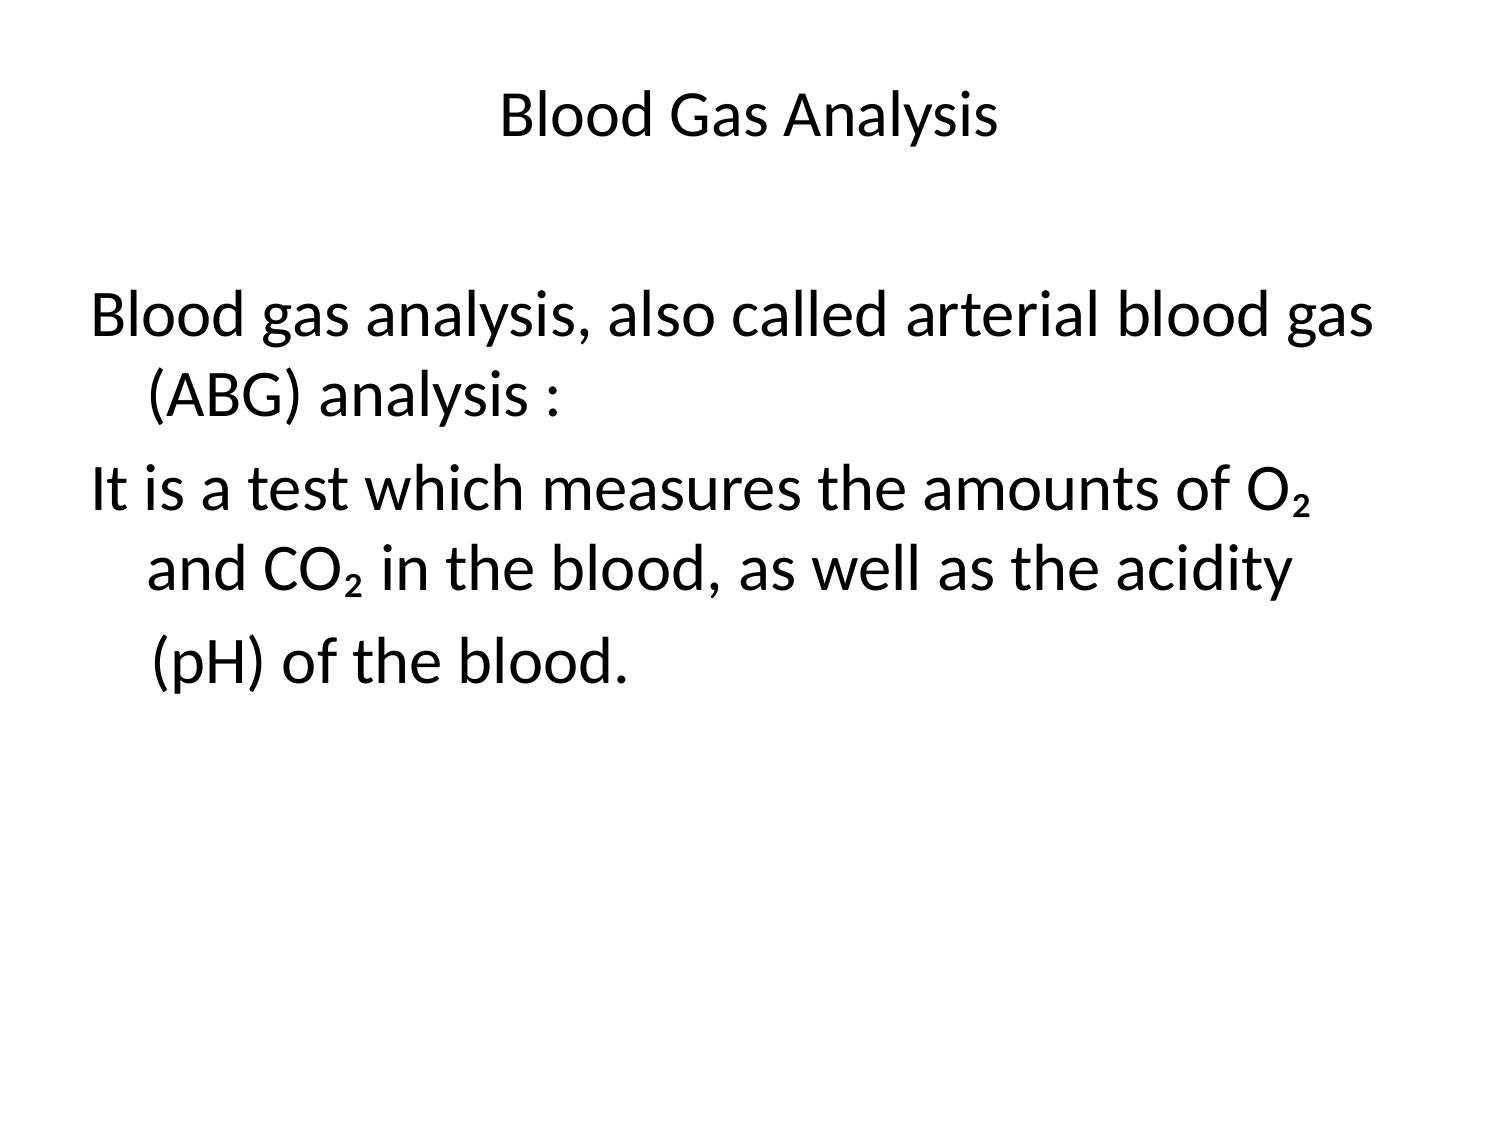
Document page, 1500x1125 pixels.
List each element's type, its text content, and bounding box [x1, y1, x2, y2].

title Blood Gas Analysis [75, 62, 1425, 238]
list Blood gas analysis, also called arterial blood gas (ABG) analysis : It is a test which measures the amounts of O₂ and CO₂ in the blood, as well as the acidity (pH) of the blood. [75, 262, 1425, 1005]
